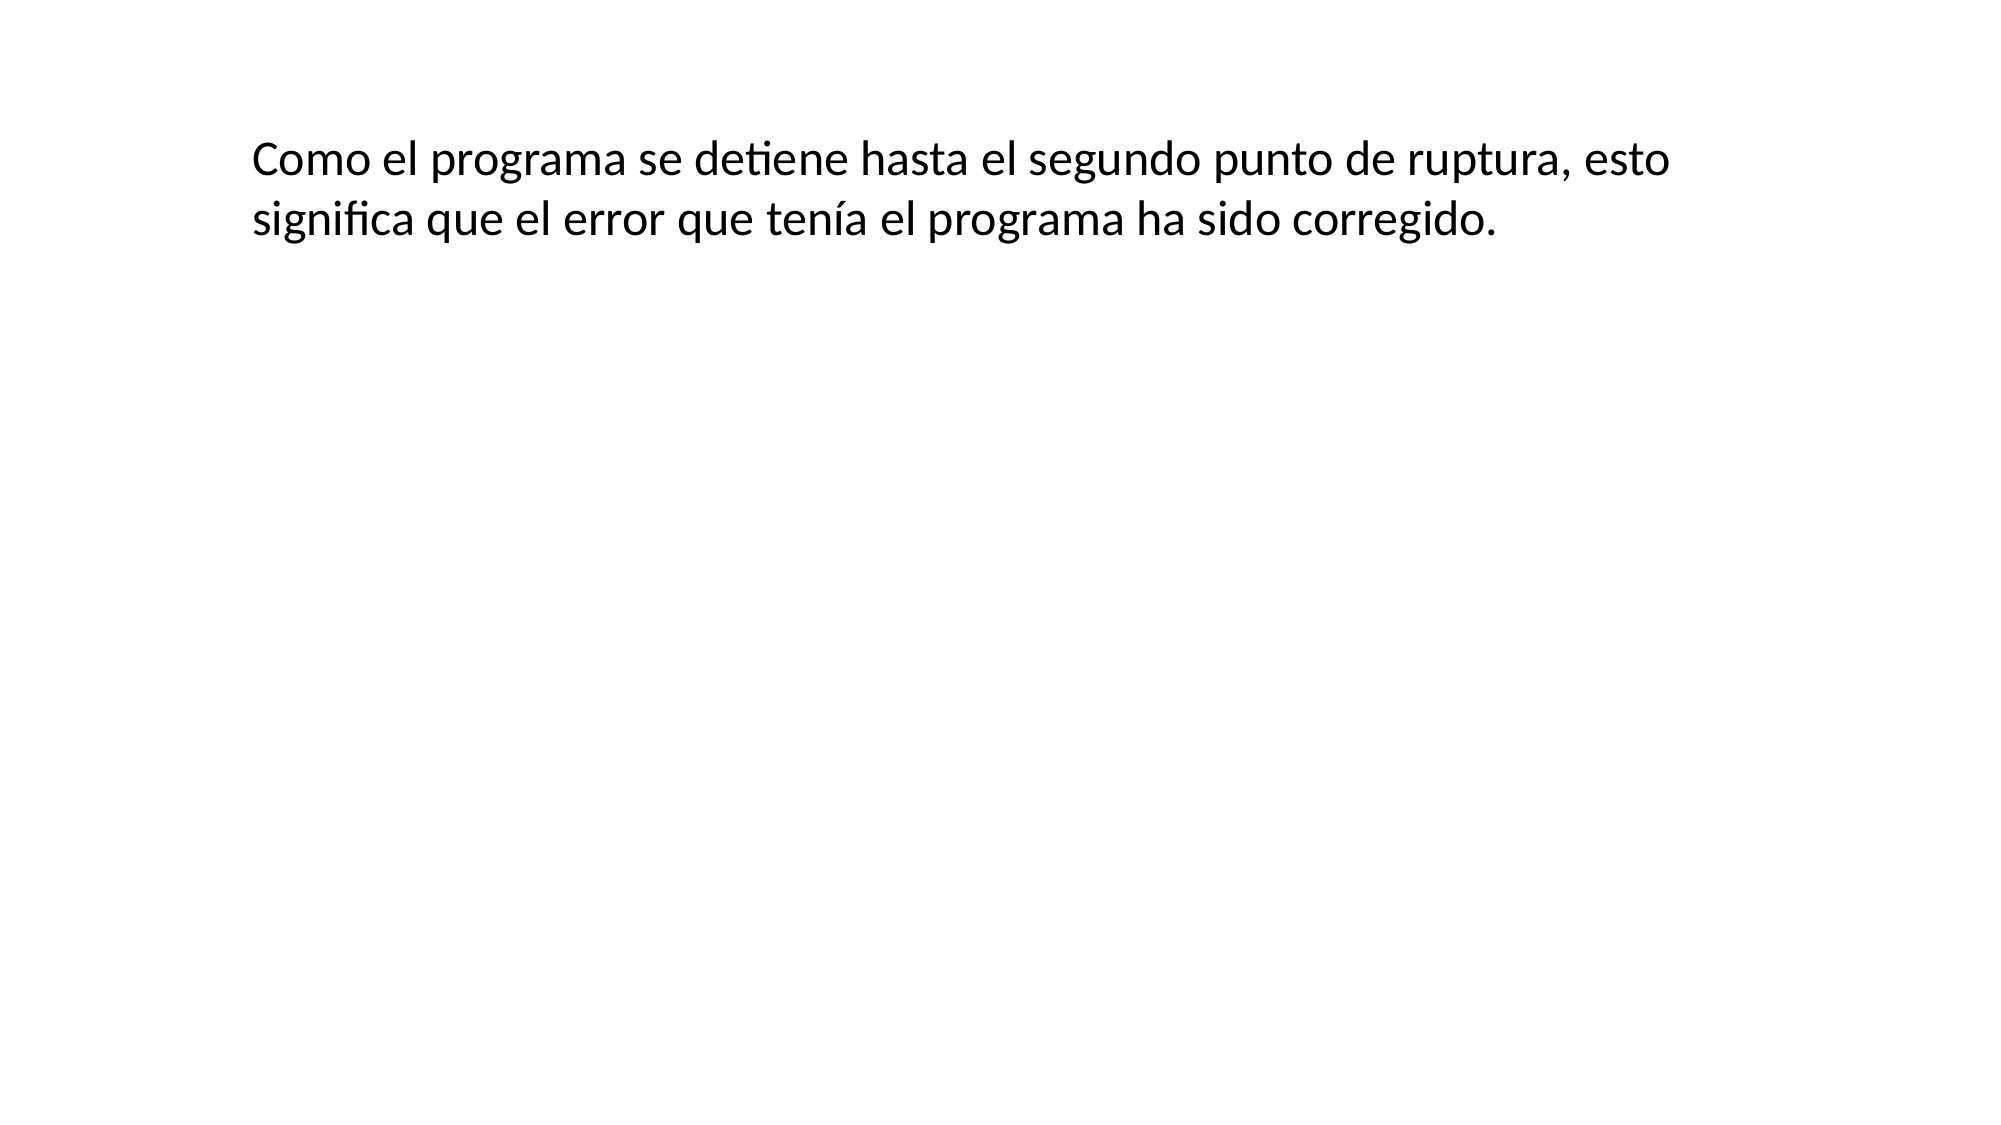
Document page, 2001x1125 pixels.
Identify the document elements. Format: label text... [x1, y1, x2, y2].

text_box Como el programa se detiene hasta el segundo punto de ruptura, esto significa que el error que tenía el programa ha sido corregido. [237, 118, 1698, 253]
